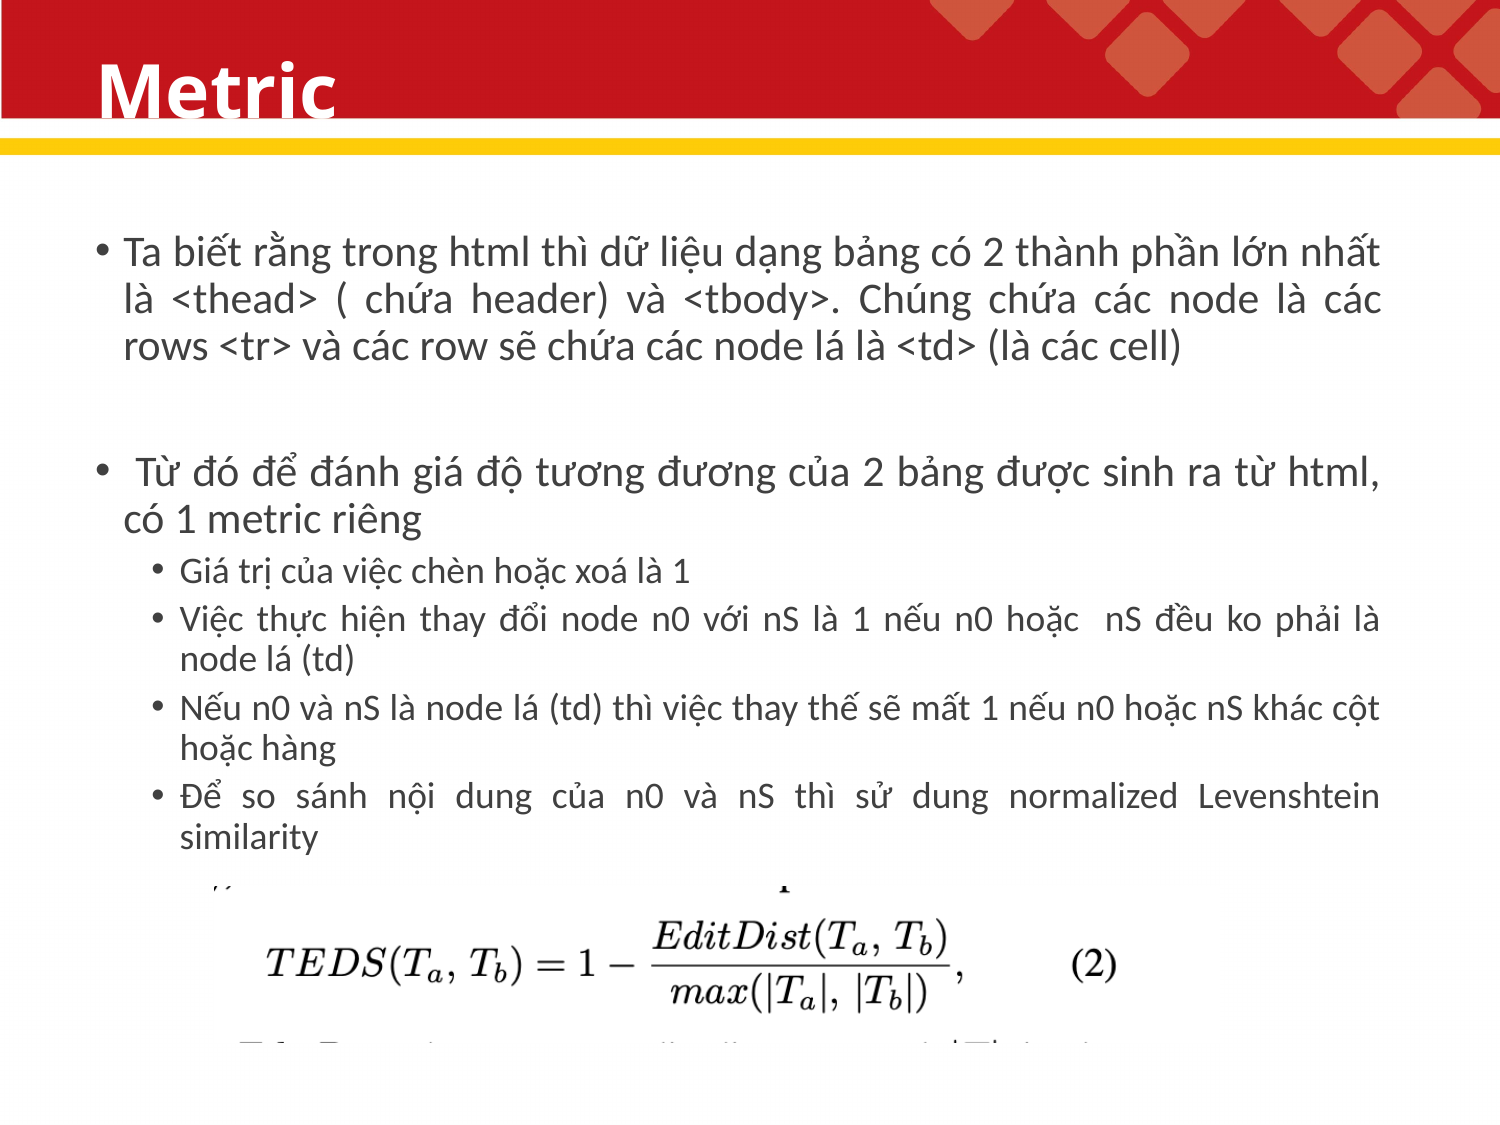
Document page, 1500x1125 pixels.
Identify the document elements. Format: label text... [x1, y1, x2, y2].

list Ta biết rằng trong html thì dữ liệu dạng bảng có 2 thành phần lớn nhất là <thead> ( chứa header) và <tbody>. Chúng chứa các node là các rows <tr> và các row sẽ chứa các node lá là <td> (là các cell) Từ đó để đánh giá độ tương đương của 2 bảng được sinh ra từ html, có 1 metric riêng Giá trị của việc chèn hoặc xoá là 1 Việc thực hiện thay đổi node n0 với nS là 1 nếu n0 hoặc nS đều ko phải là node lá (td) Nếu n0 và nS là node lá (td) thì việc thay thế sẽ mất 1 nếu n0 hoặc nS khác cột hoặc hàng Để so sánh nội dung của n0 và nS thì sử dung normalized Levenshtein similarity [80, 220, 1397, 1025]
title Metric [80, 0, 1397, 204]
picture [0, 0, 1500, 1125]
